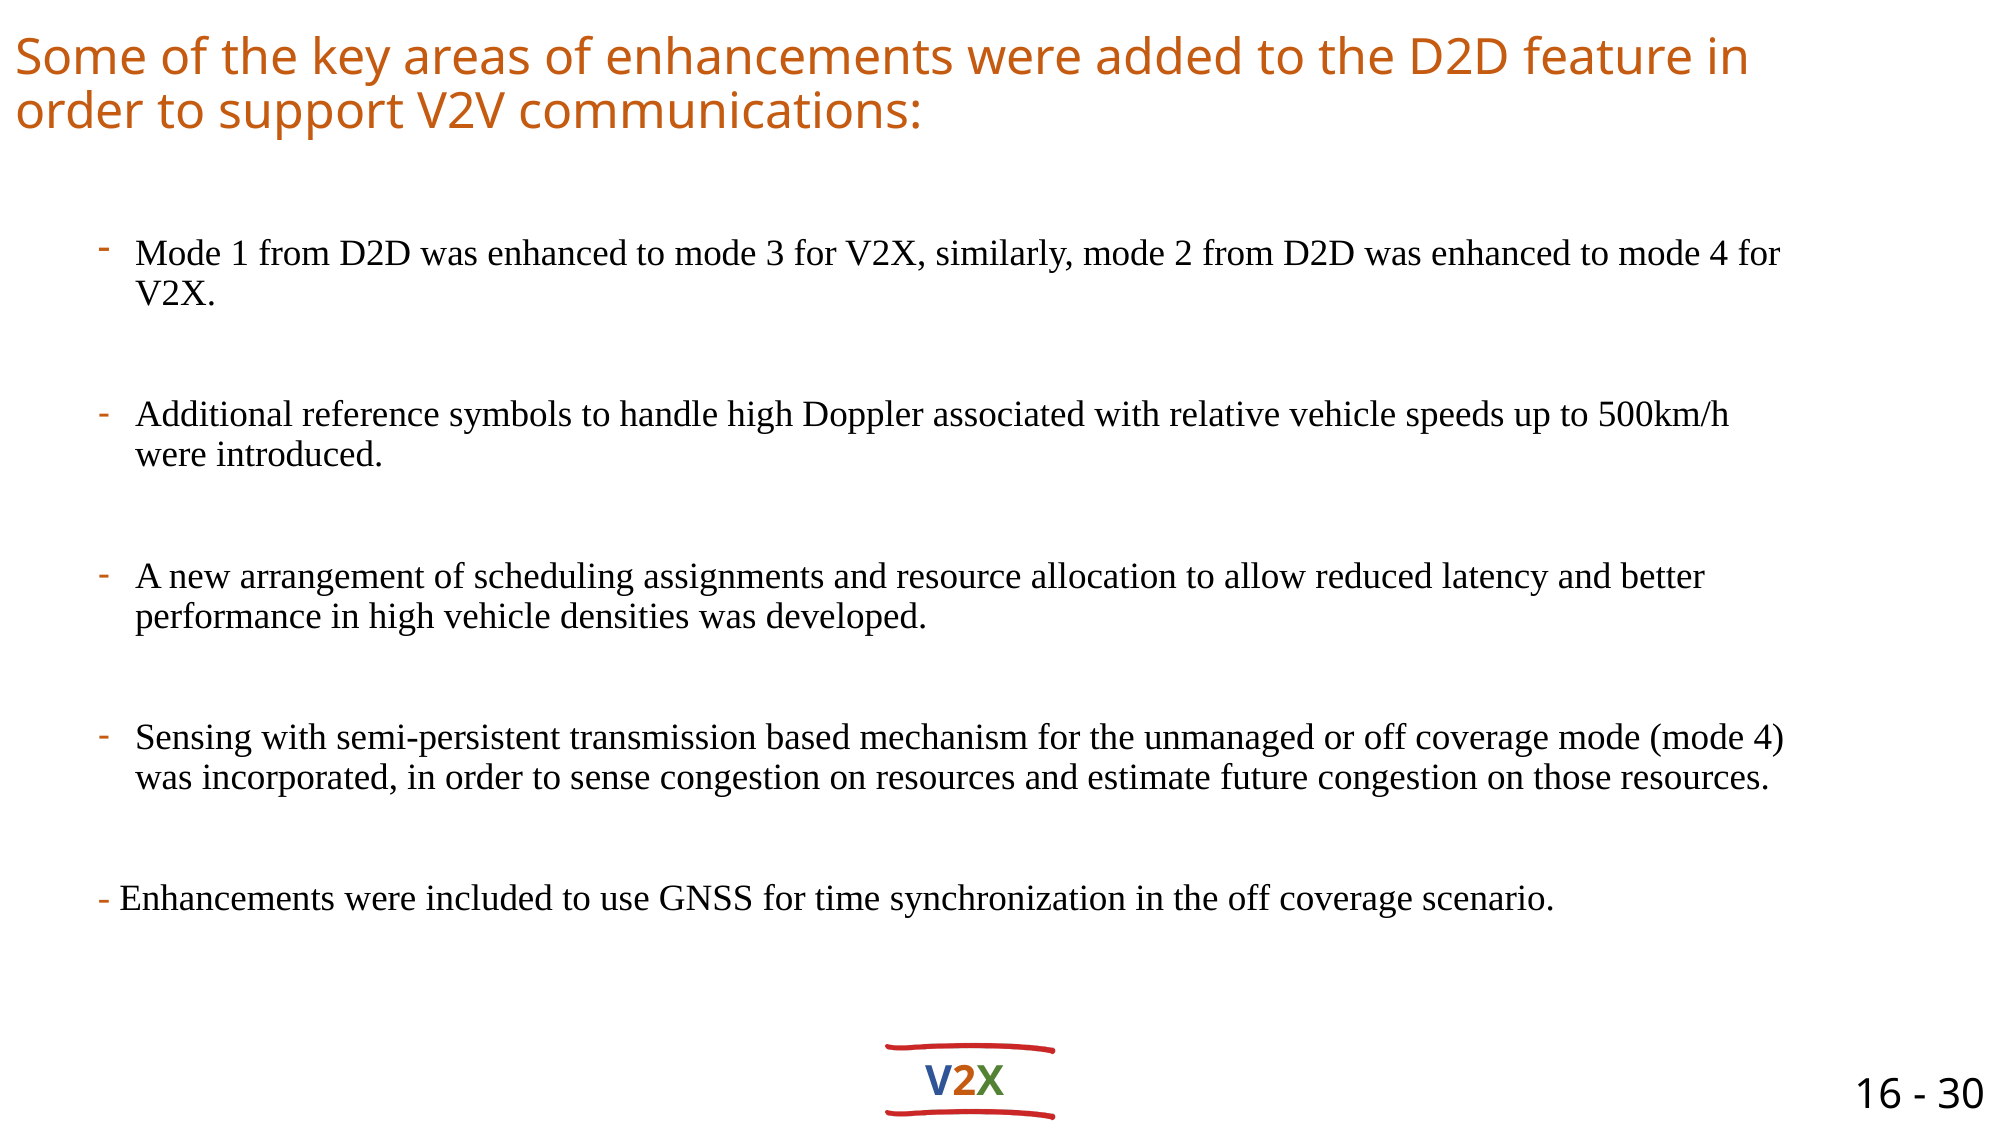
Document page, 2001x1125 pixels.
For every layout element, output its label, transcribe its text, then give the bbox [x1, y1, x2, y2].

picture [884, 1040, 1057, 1057]
text_box 16 - 30 [1825, 1030, 2000, 1125]
title Some of the key areas of enhancements were added to the D2D feature in order to support V2V communications: [0, 0, 1845, 195]
list Mode 1 from D2D was enhanced to mode 3 for V2X, similarly, mode 2 from D2D was enhanced to mode 4 for V2X. Additional reference symbols to handle high Doppler associated with relative vehicle speeds up to 500km/h were introduced. A new arrangement of scheduling assignments and resource allocation to allow reduced latency and better performance in high vehicle densities was developed. Sensing with semi-persistent transmission based mechanism for the unmanaged or off coverage mode (mode 4) was incorporated, in order to sense congestion on resources and estimate future congestion on those resources. - Enhancements were included to use GNSS for time synchronization in the off coverage scenario. [82, 226, 1808, 941]
picture [884, 1106, 1057, 1124]
text_box V2X [870, 1017, 1060, 1112]
